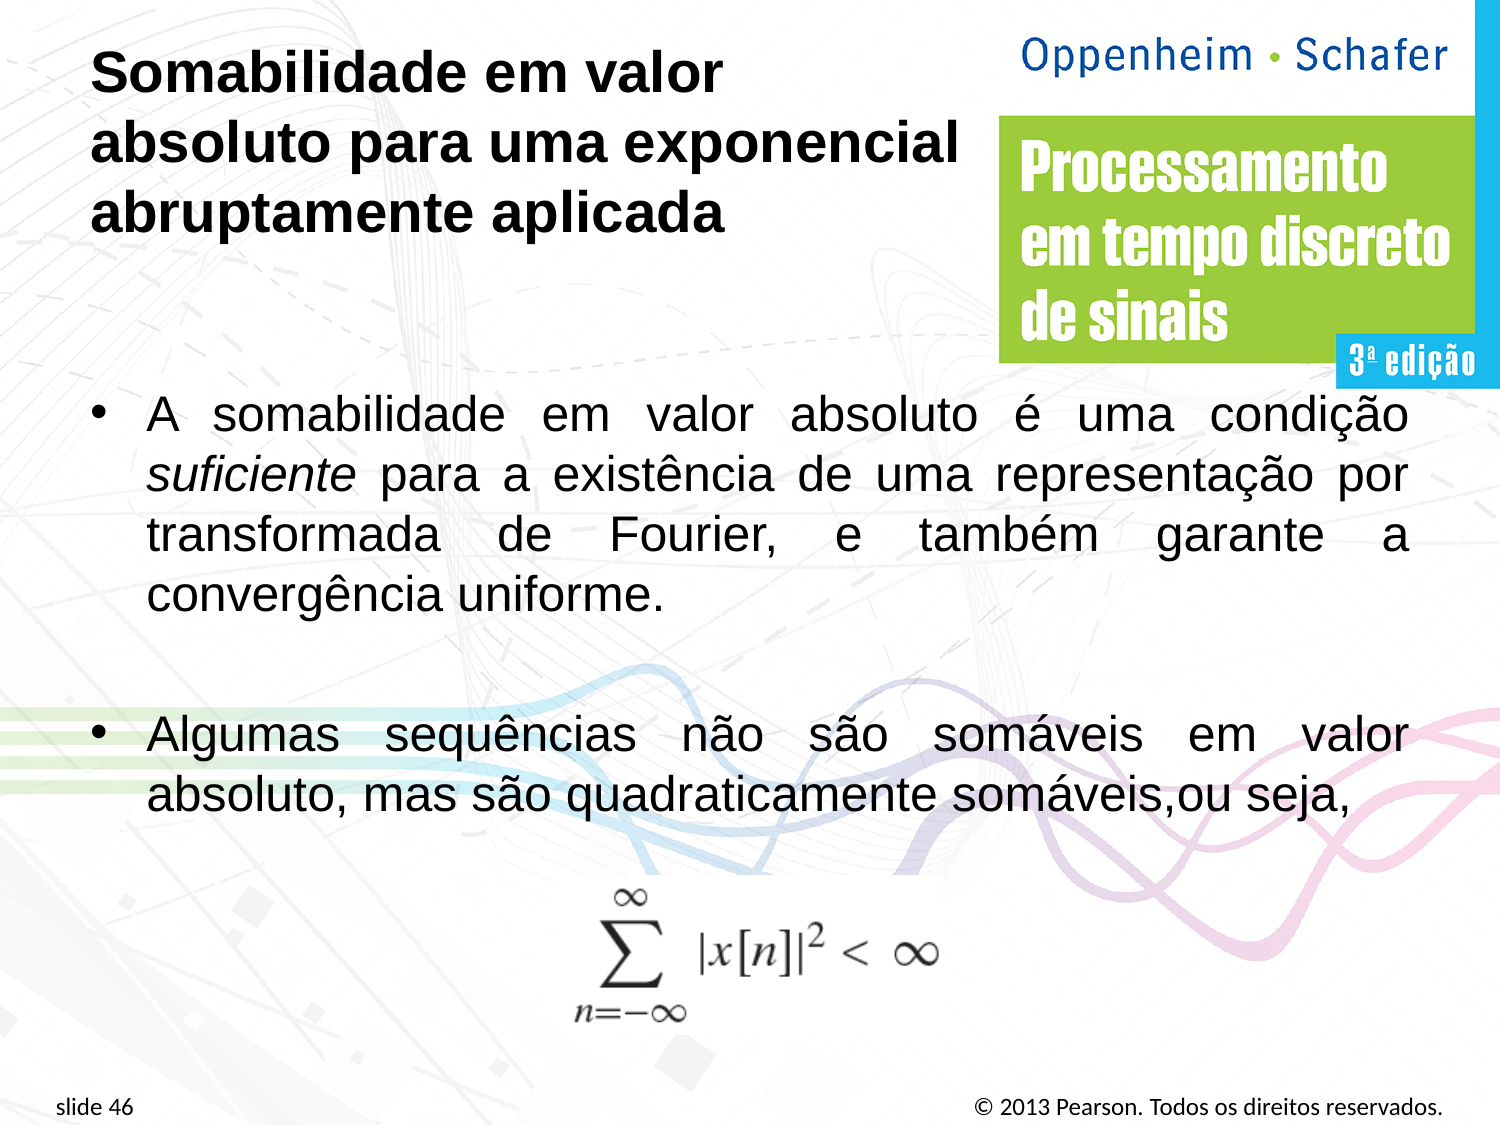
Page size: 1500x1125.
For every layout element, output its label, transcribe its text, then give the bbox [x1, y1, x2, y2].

title Somabilidade em valor absoluto para uma exponencial abruptamente aplicada [75, 45, 998, 233]
list A somabilidade em valor absoluto é uma condição suficiente para a existência de uma representação por transformada de Fourier, e também garante a convergência uniforme. Algumas sequências não são somáveis em valor absoluto, mas são quadraticamente somáveis,ou seja, [75, 373, 1425, 1071]
picture [1463, 351, 1474, 375]
picture [1387, 351, 1397, 373]
picture [1446, 351, 1457, 375]
picture [558, 875, 942, 1036]
picture [0, 0, 1500, 1125]
